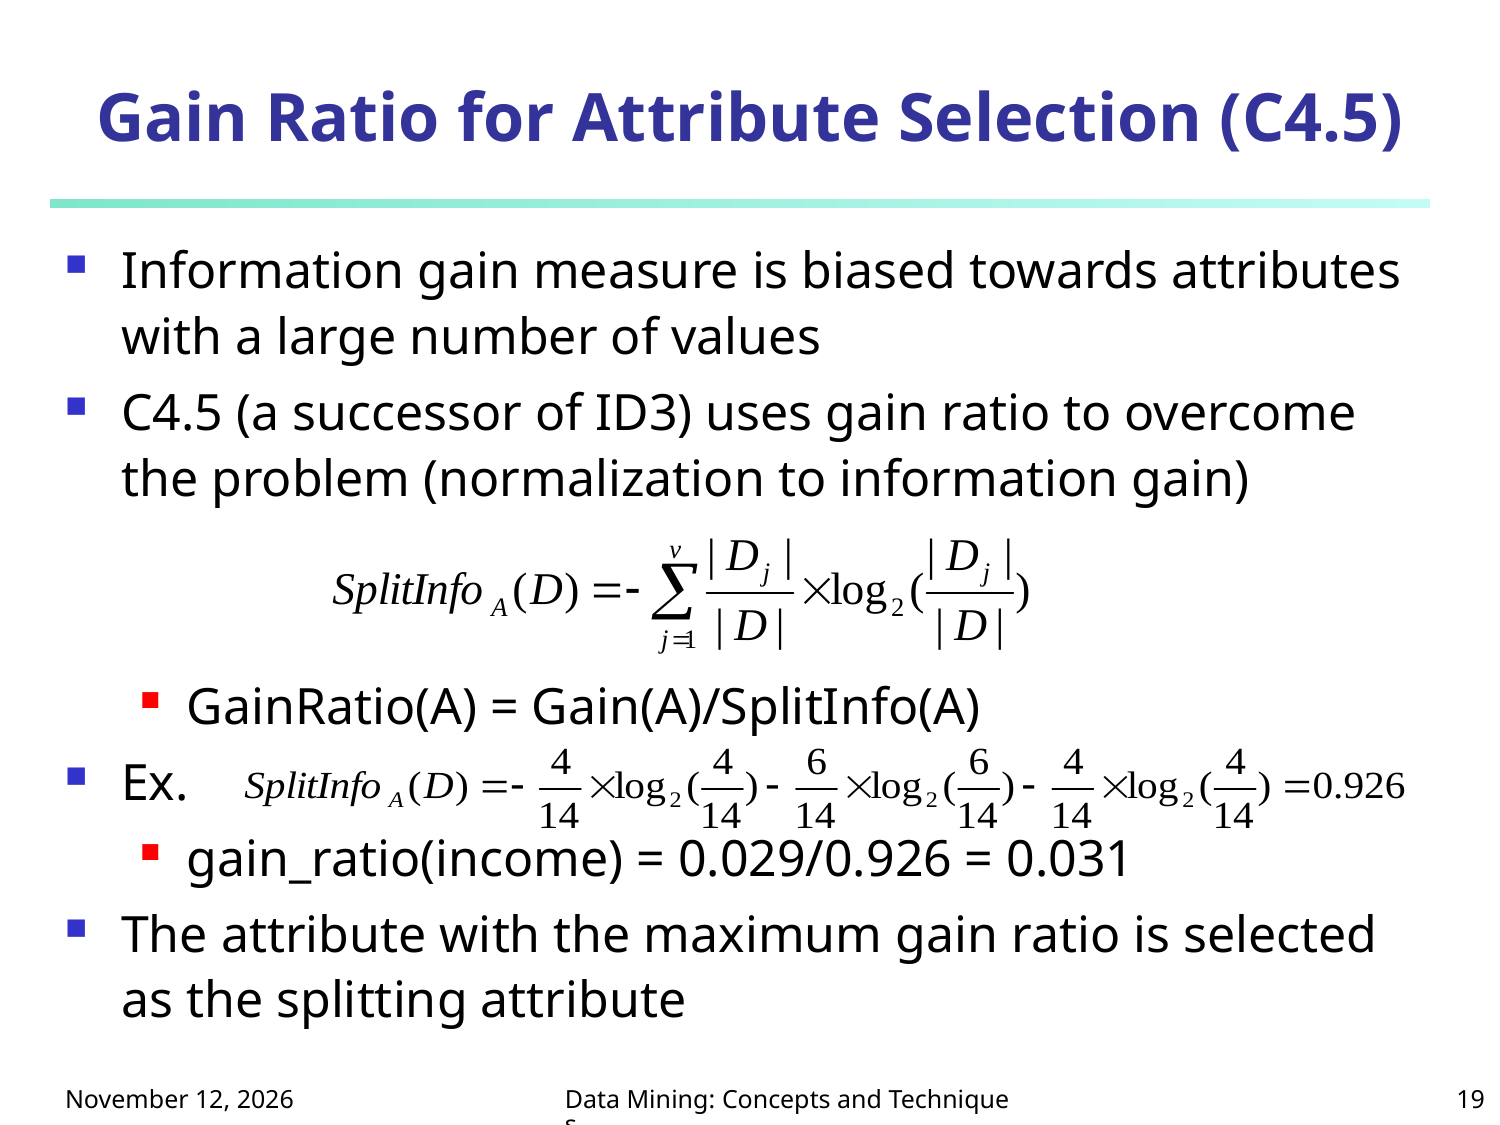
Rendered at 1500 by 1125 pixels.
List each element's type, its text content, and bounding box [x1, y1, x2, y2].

title Gain Ratio for Attribute Selection (C4.5) [50, 62, 1450, 163]
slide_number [50, 1063, 363, 1125]
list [324, 524, 1038, 662]
list Information gain measure is biased towards attributes with a large number of values C4.5 (a successor of ID3) uses gain ratio to overcome the problem (normalization to information gain) GainRatio(A) = Gain(A)/SplitInfo(A) Ex. gain_ratio(income) = 0.029/0.926 = 0.031 The attribute with the maximum gain ratio is selected as the splitting attribute [50, 224, 1438, 1063]
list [237, 737, 1413, 837]
slide_number 19 [1187, 1062, 1500, 1125]
footer Data Mining: Concepts and Techniques [549, 1063, 1025, 1125]
